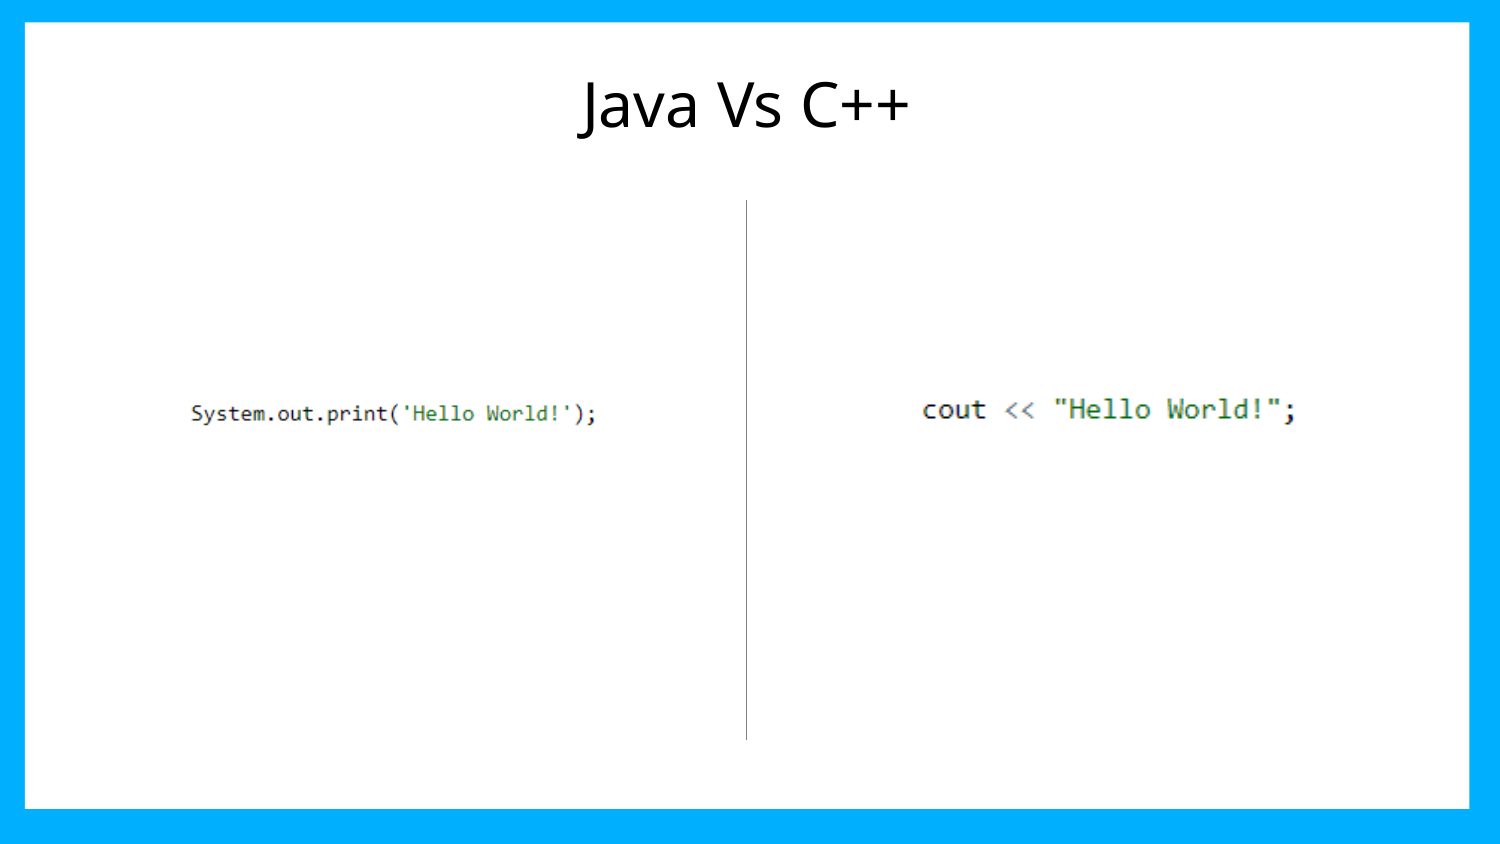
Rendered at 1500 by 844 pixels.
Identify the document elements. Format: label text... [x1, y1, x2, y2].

text_box Java Vs C++ [55, 50, 1438, 186]
picture [186, 392, 640, 439]
text_box [432, 64, 942, 149]
text_box [24, 22, 1470, 809]
picture [908, 390, 1329, 439]
